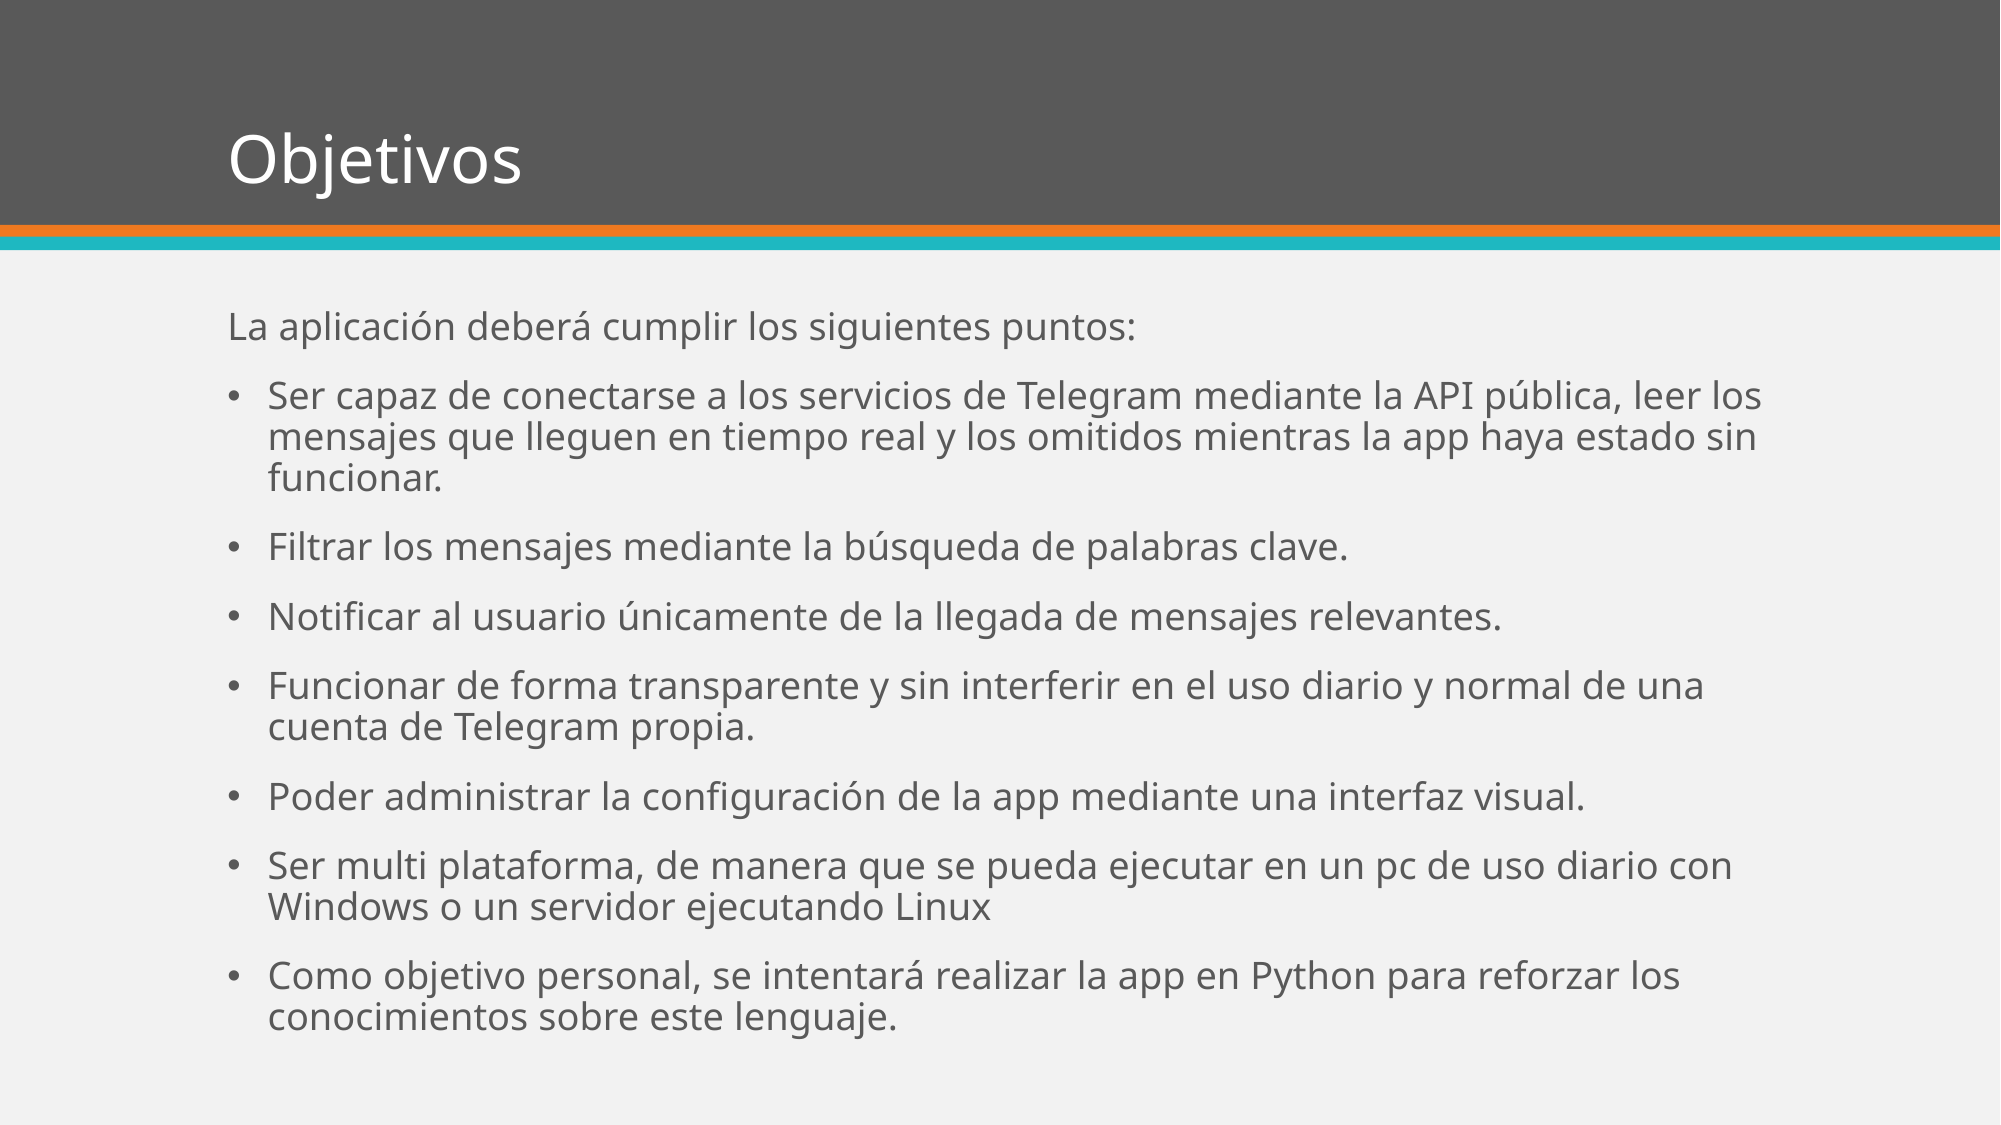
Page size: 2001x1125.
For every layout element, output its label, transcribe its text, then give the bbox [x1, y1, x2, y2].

title Objetivos [212, 35, 1788, 206]
list La aplicación deberá cumplir los siguientes puntos: Ser capaz de conectarse a los servicios de Telegram mediante la API pública, leer los mensajes que lleguen en tiempo real y los omitidos mientras la app haya estado sin funcionar. Filtrar los mensajes mediante la búsqueda de palabras clave. Notificar al usuario únicamente de la llegada de mensajes relevantes. Funcionar de forma transparente y sin interferir en el uso diario y normal de una cuenta de Telegram propia. Poder administrar la configuración de la app mediante una interfaz visual. Ser multi plataforma, de manera que se pueda ejecutar en un pc de uso diario con Windows o un servidor ejecutando Linux Como objetivo personal, se intentará realizar la app en Python para reforzar los conocimientos sobre este lenguaje. [212, 299, 1788, 1050]
